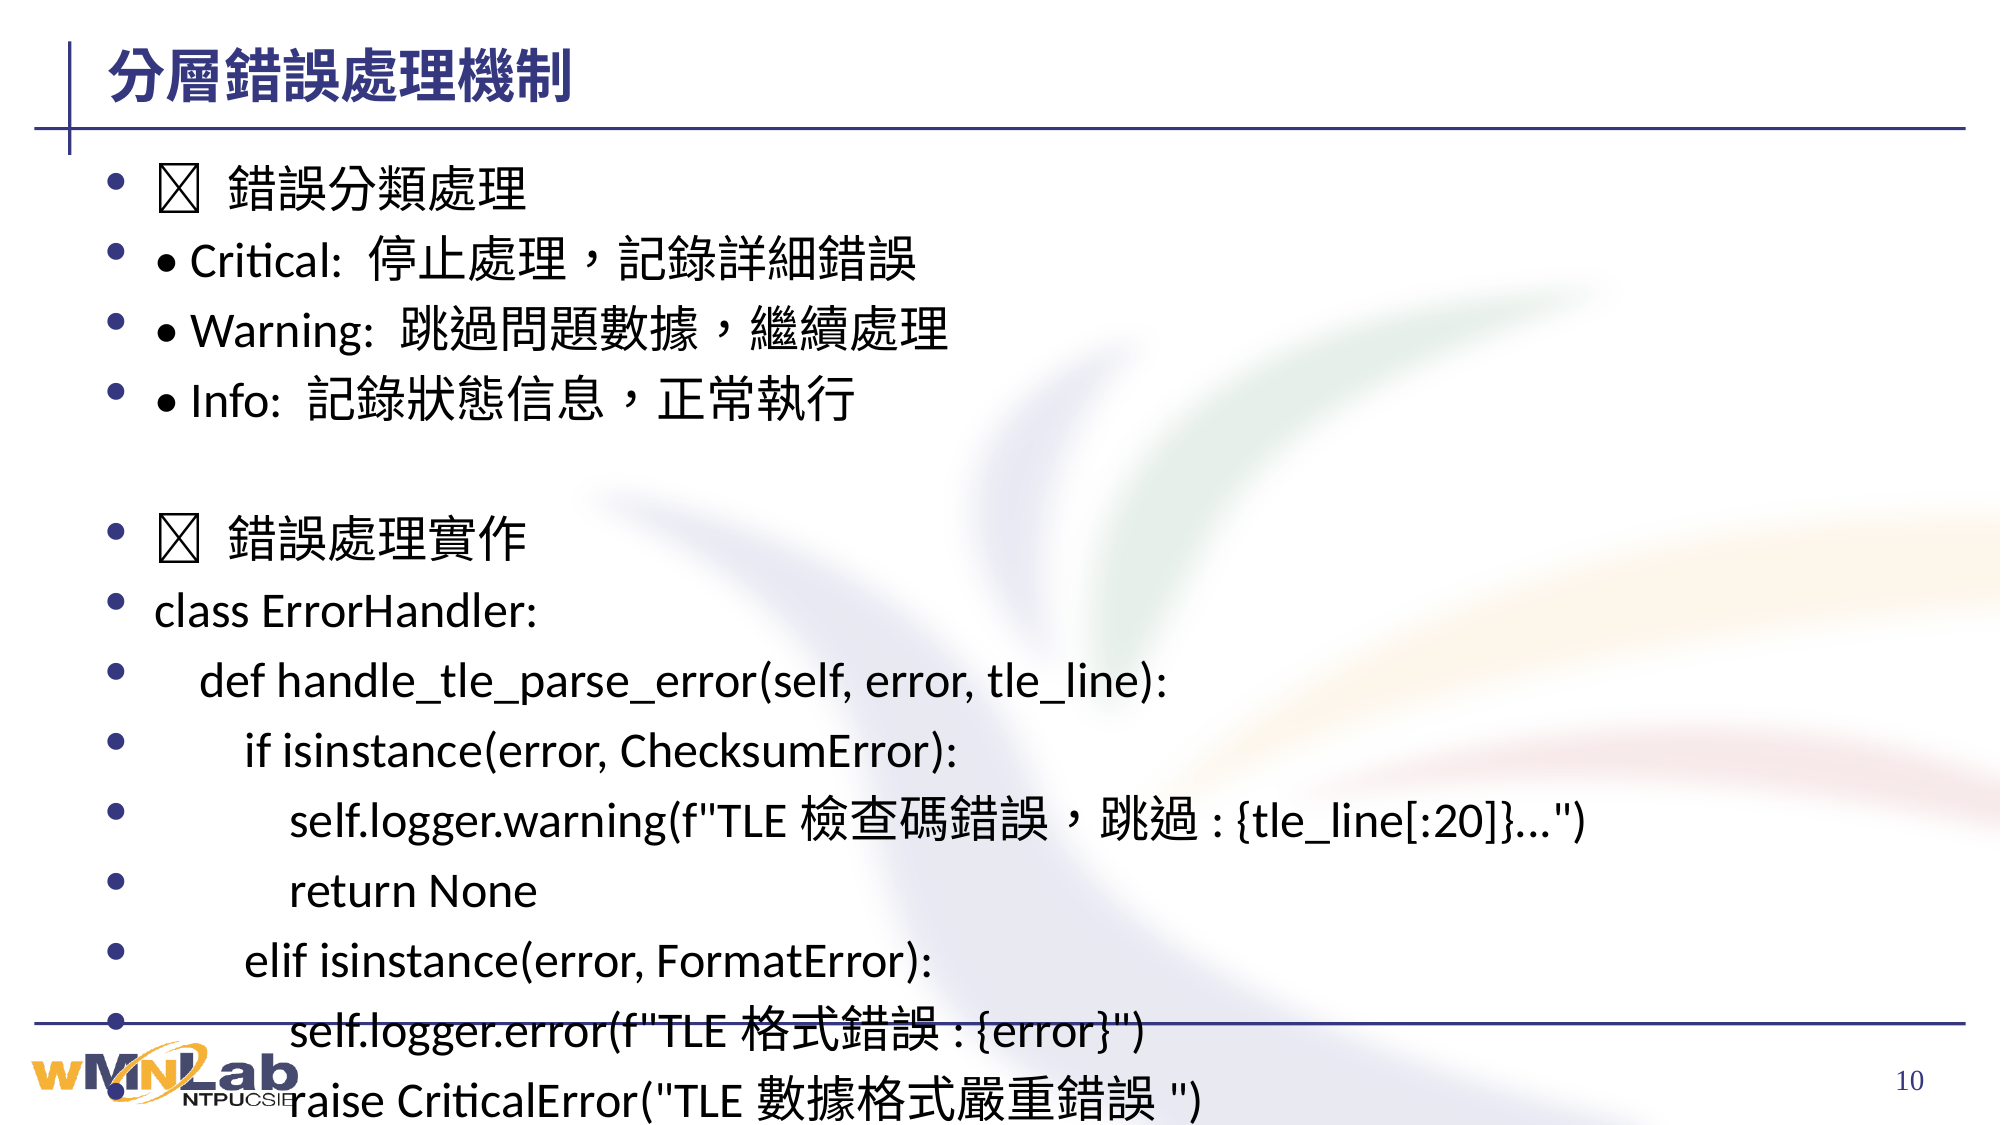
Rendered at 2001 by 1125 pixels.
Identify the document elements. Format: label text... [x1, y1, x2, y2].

title 分層錯誤處理機制 [92, 23, 1966, 117]
picture [0, 0, 2000, 1125]
list 🚨 錯誤分類處理 • Critical: 停止處理，記錄詳細錯誤 • Warning: 跳過問題數據，繼續處理 • Info: 記錄狀態信息，正常執行 🔧 錯誤處理實作 class ErrorHandler: def handle_tle_parse_error(self, error, tle_line): if isinstance(error, ChecksumError): self.logger.warning(f"TLE檢查碼錯誤，跳過: {tle_line[:20]}...") return None elif isinstance(error, FormatError): self.logger.error(f"TLE格式錯誤: {error}") raise CriticalError("TLE數據格式嚴重錯誤") def handle_calculation_error(self, error, satellite_id): try: # 嘗試備用算法 return self._fallback_calculation(satellite_id) except Exception as fallback_error: self.logger.error(f"衛星{satellite_id}計算完全失敗") return None def generate_error_report(self): return { 'total_processed': self.stats.total_count, 'successful': self.stats.success_count, 'errors': self.stats.error_count, 'error_details': self.error_log } [92, 149, 1966, 1002]
